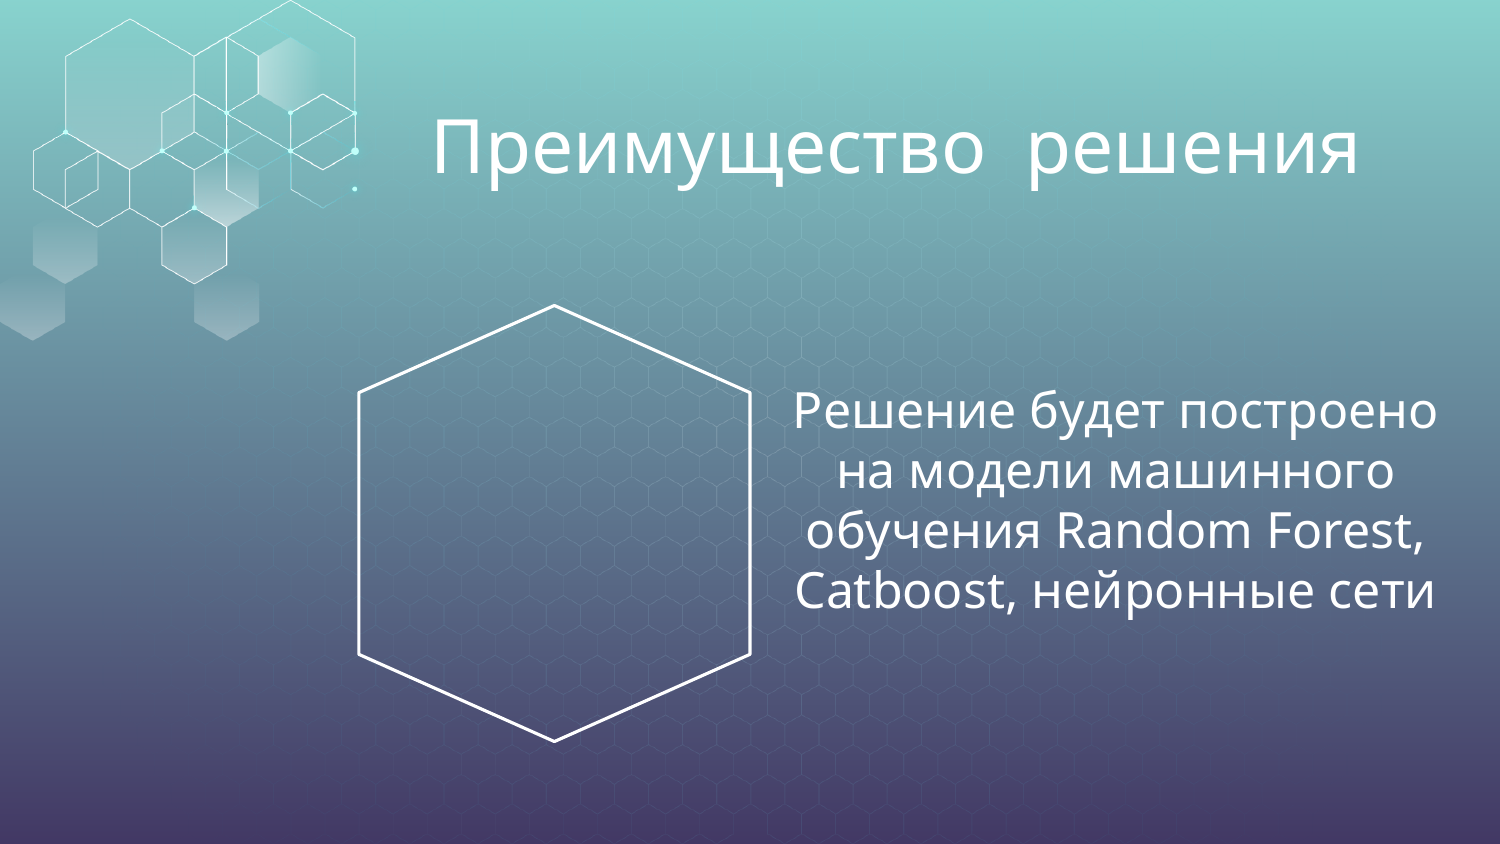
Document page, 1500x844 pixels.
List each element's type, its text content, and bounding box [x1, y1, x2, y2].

title Решение будет построено на модели машинного обучения Random Forest, Catboost, нейронные сети [774, 442, 1458, 635]
title Преимущество решения [349, 83, 1378, 194]
picture [0, 0, 1398, 844]
text_box [358, 305, 751, 742]
